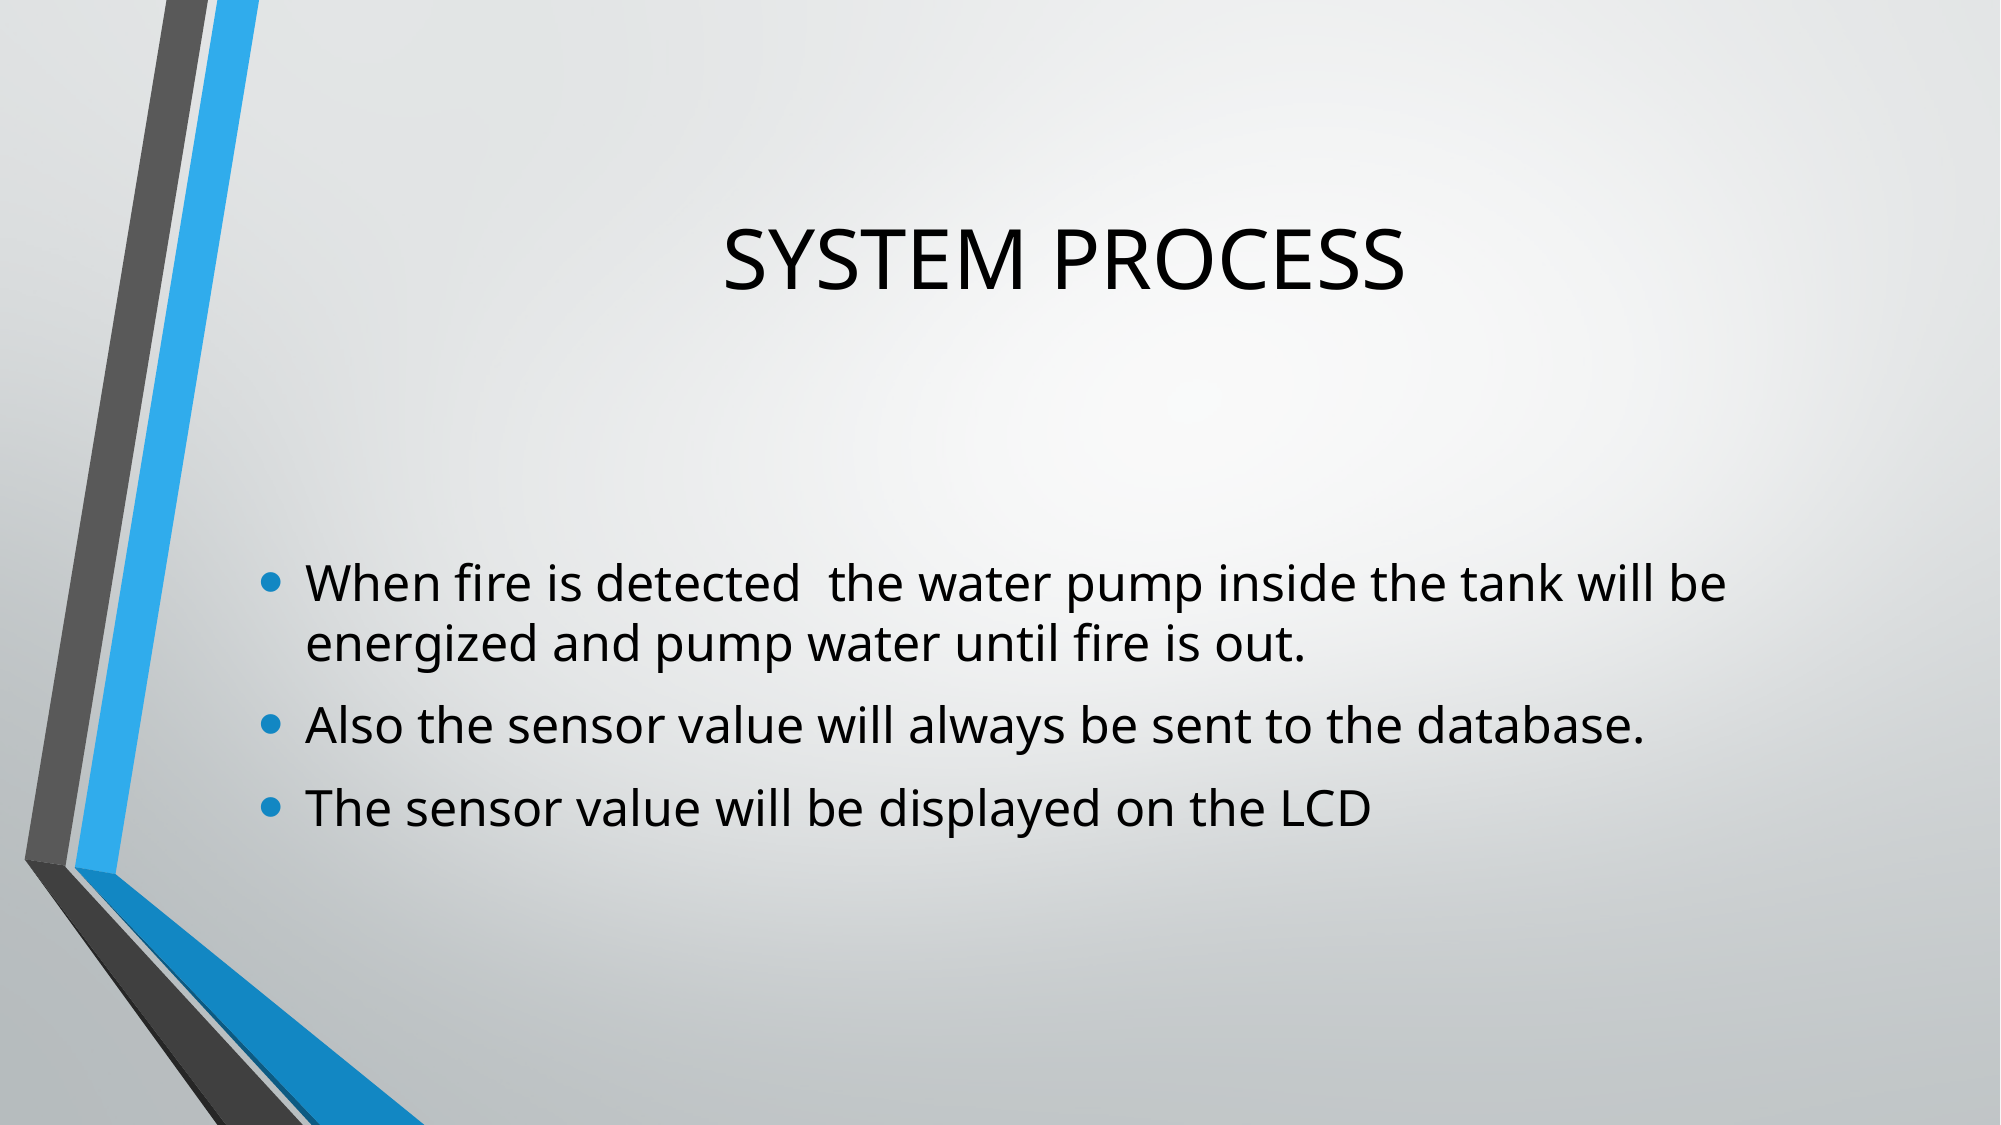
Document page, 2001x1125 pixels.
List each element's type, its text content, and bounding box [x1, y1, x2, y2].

title SYSTEM PROCESS [243, 112, 1887, 400]
list When fire is detected the water pump inside the tank will be energized and pump water until fire is out. Also the sensor value will always be sent to the database. The sensor value will be displayed on the LCD [243, 437, 1887, 950]
